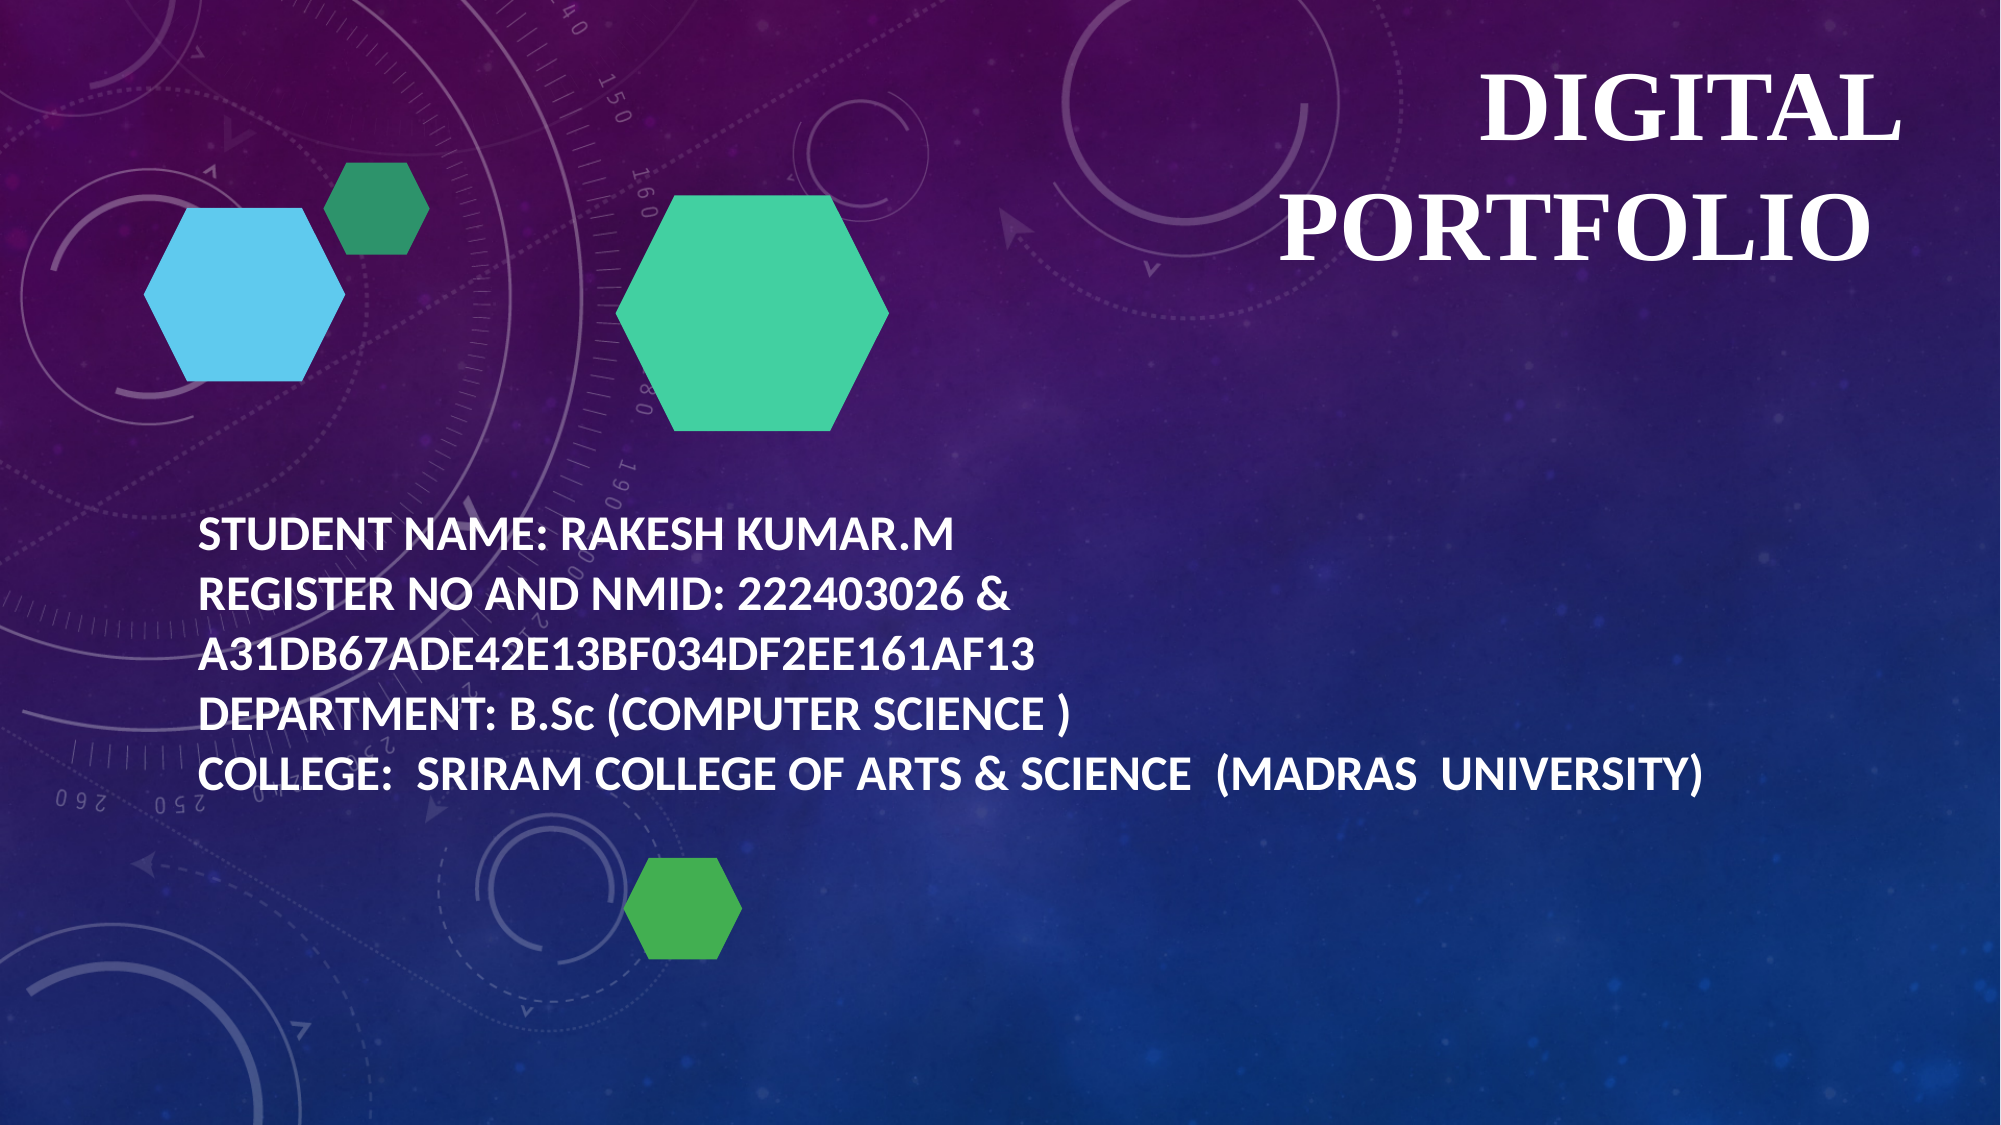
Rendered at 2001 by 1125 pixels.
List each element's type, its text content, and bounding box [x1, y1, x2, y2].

text_box [615, 195, 846, 432]
text_box STUDENT NAME: RAKESH KUMAR.M REGISTER NO AND NMID: 222403026 & A31DB67ADE42E13BF034DF2EE161AF13 DEPARTMENT: B.Sc (COMPUTER SCIENCE ) COLLEGE: SRIRAM COLLEGE OF ARTS & SCIENCE (MADRAS UNIVERSITY) [182, 492, 1831, 868]
text_box [623, 868, 743, 960]
title Digital Portfolio [699, 37, 1900, 400]
picture [0, 0, 2001, 1125]
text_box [143, 162, 430, 382]
